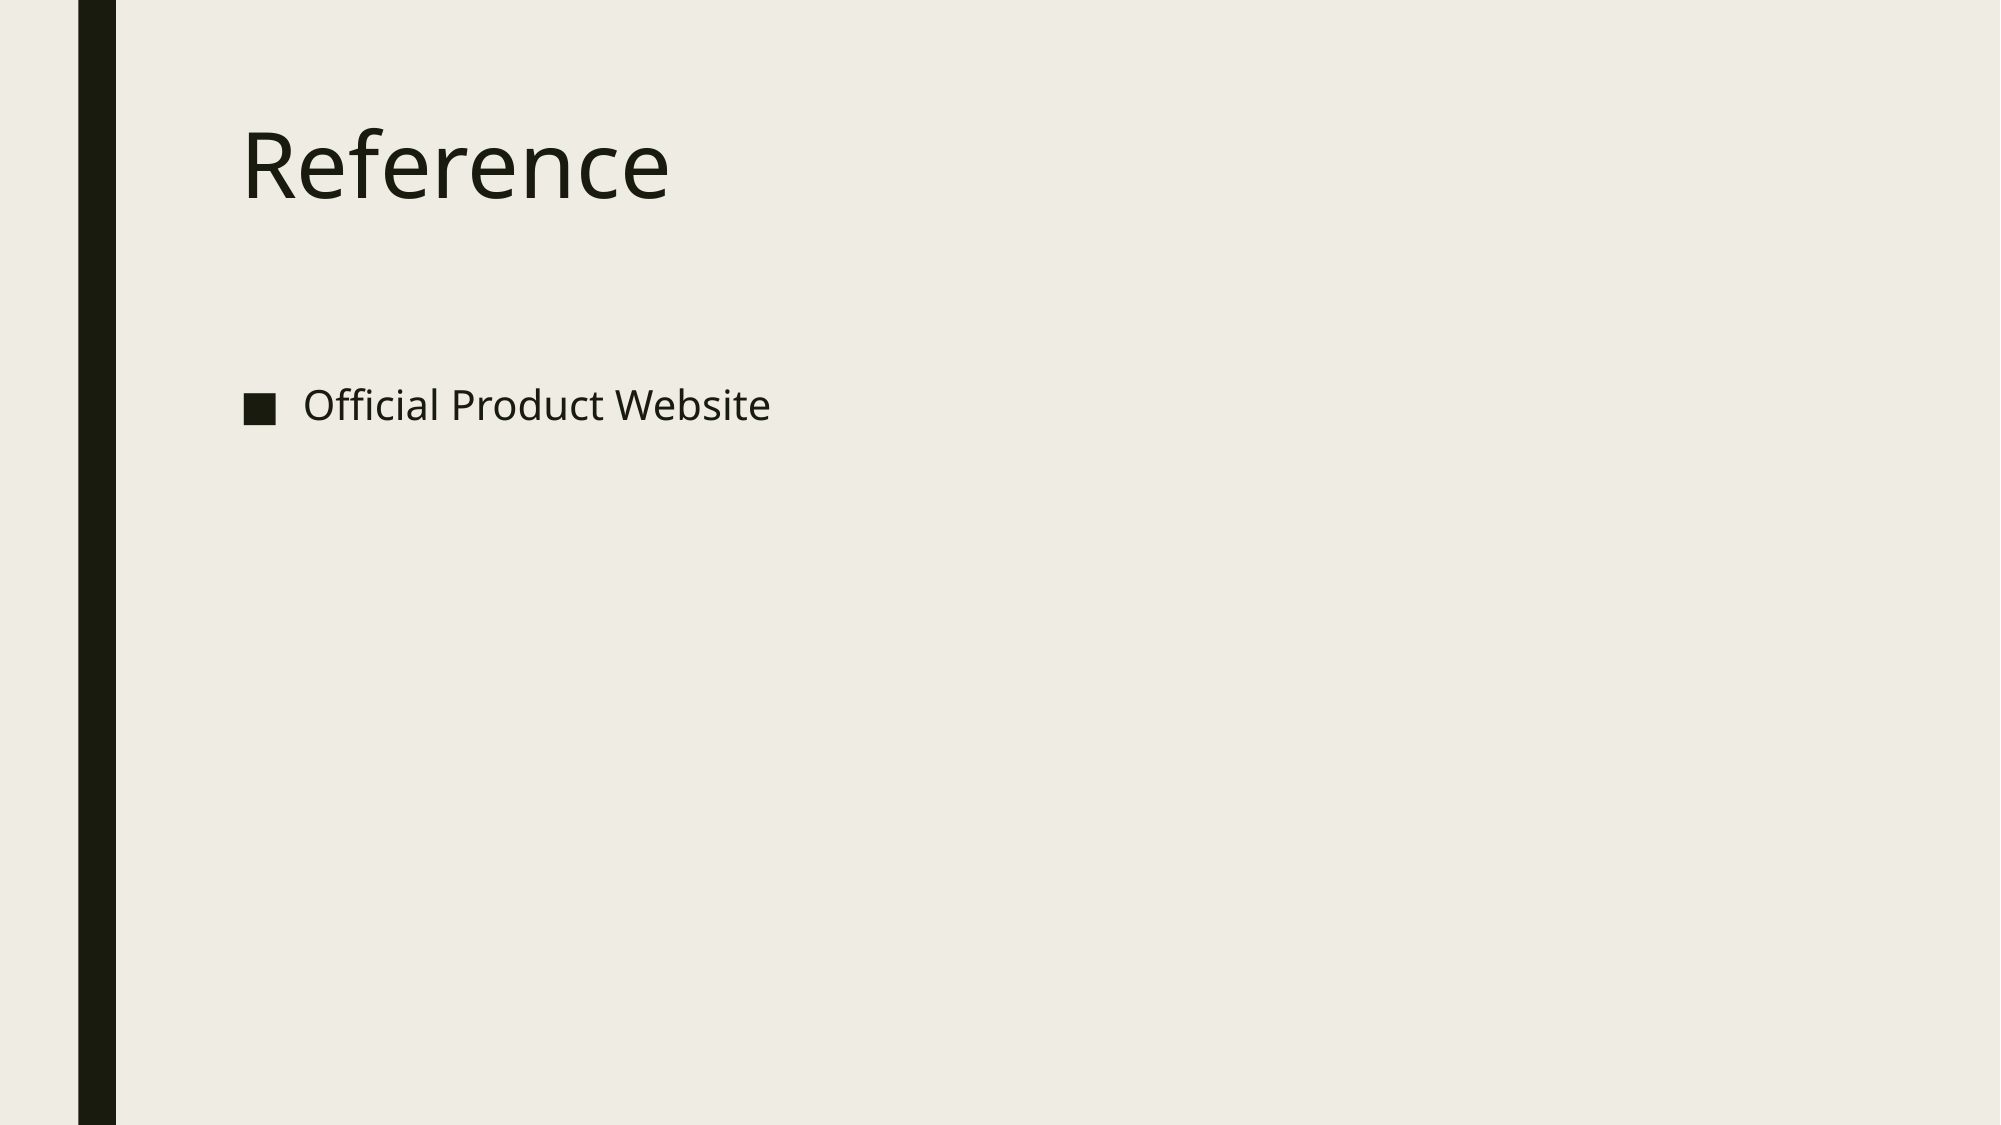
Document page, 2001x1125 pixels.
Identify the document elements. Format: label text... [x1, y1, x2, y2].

list Official Product Website [225, 375, 1800, 963]
title Reference [225, 112, 1800, 357]
